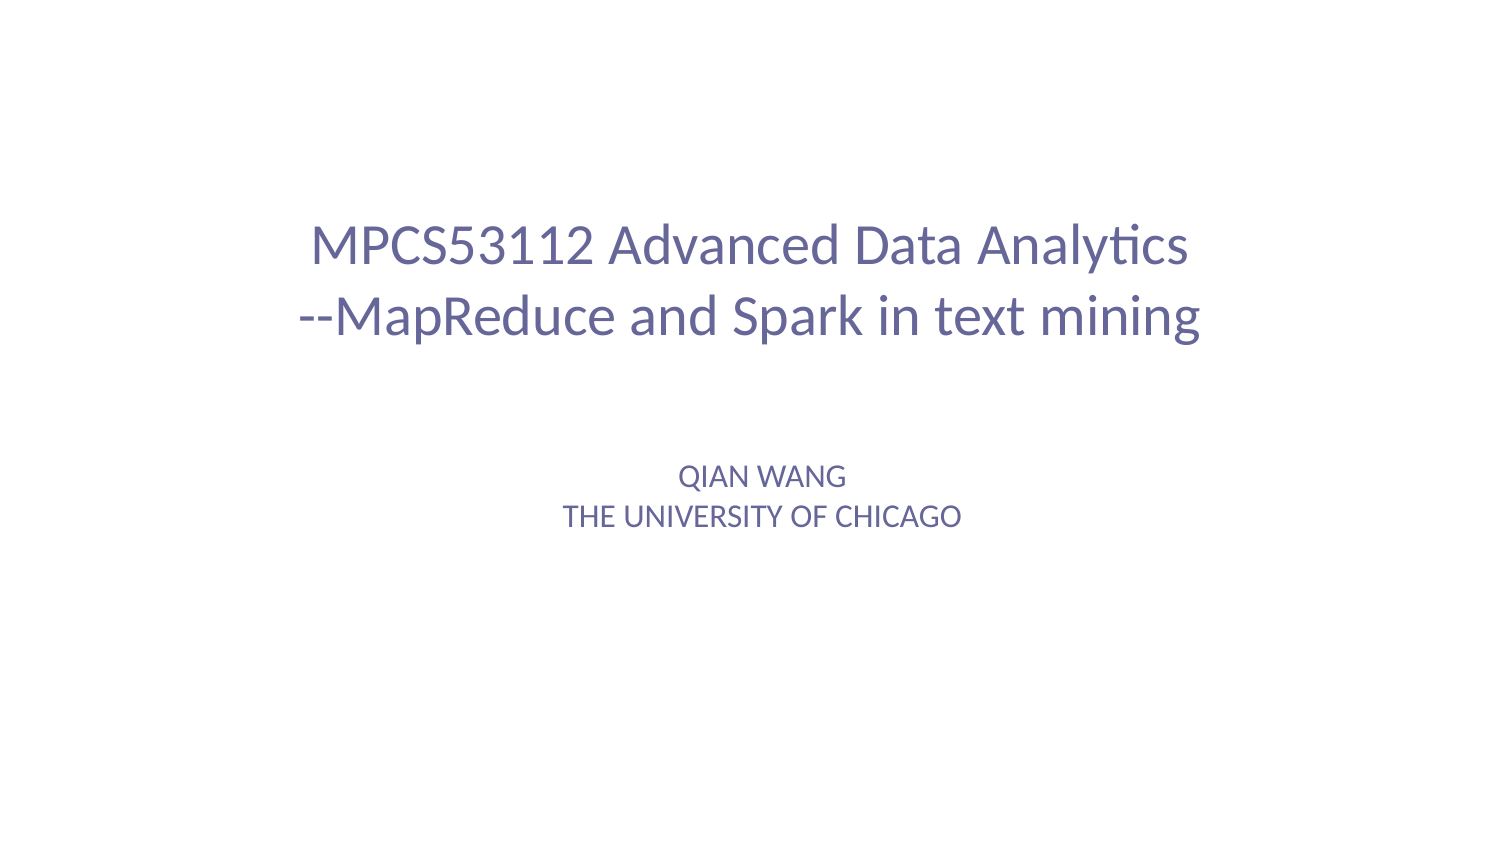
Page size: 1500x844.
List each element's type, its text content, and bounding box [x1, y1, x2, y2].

text_box QIAN WANG THE UNIVERSITY OF CHICAGO [124, 446, 1400, 542]
title MPCS53112 Advanced Data Analytics --MapReduce and Spark in text mining [112, 184, 1388, 370]
